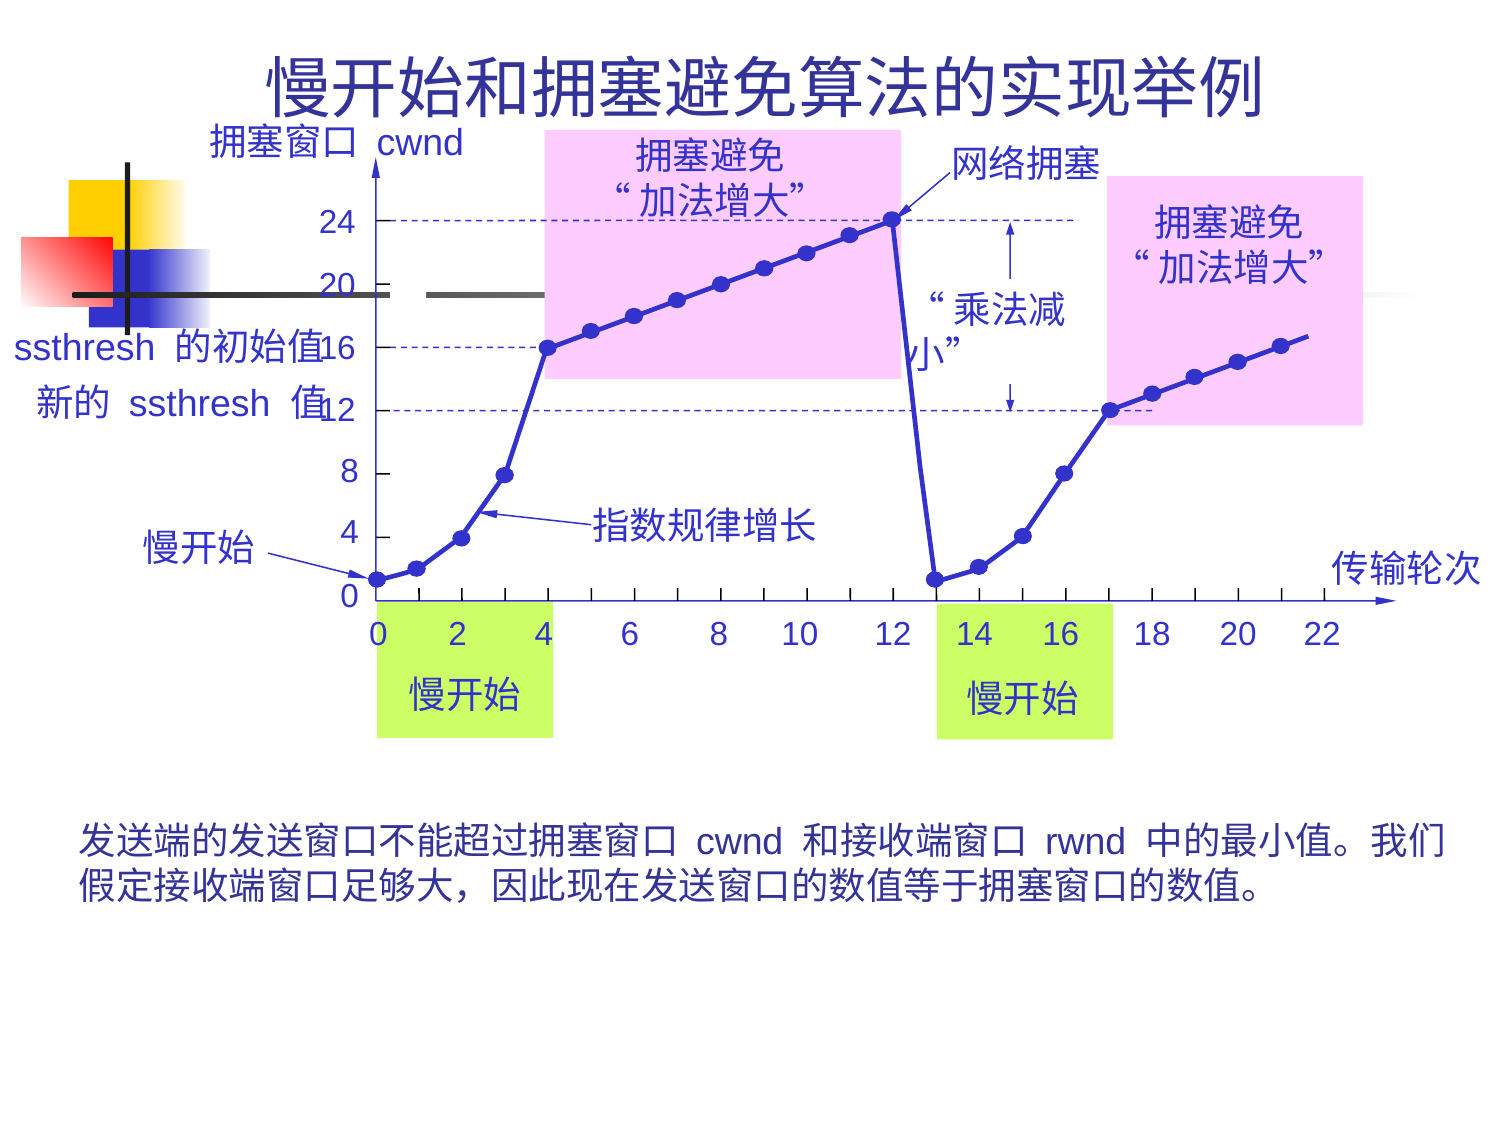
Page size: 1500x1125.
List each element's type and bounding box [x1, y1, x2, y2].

text_box [694, 604, 743, 659]
text_box [304, 255, 371, 311]
text_box [1204, 604, 1272, 659]
text_box [859, 604, 927, 659]
text_box [0, 315, 371, 436]
text_box [605, 604, 655, 659]
text_box [1288, 604, 1356, 659]
text_box [304, 192, 371, 248]
text_box [325, 441, 374, 497]
title [133, 31, 1412, 134]
text_box [1118, 604, 1186, 659]
text_box [63, 809, 1483, 915]
text_box [766, 604, 834, 659]
text_box [936, 603, 1113, 740]
text_box [127, 110, 1497, 738]
text_box [325, 503, 374, 558]
